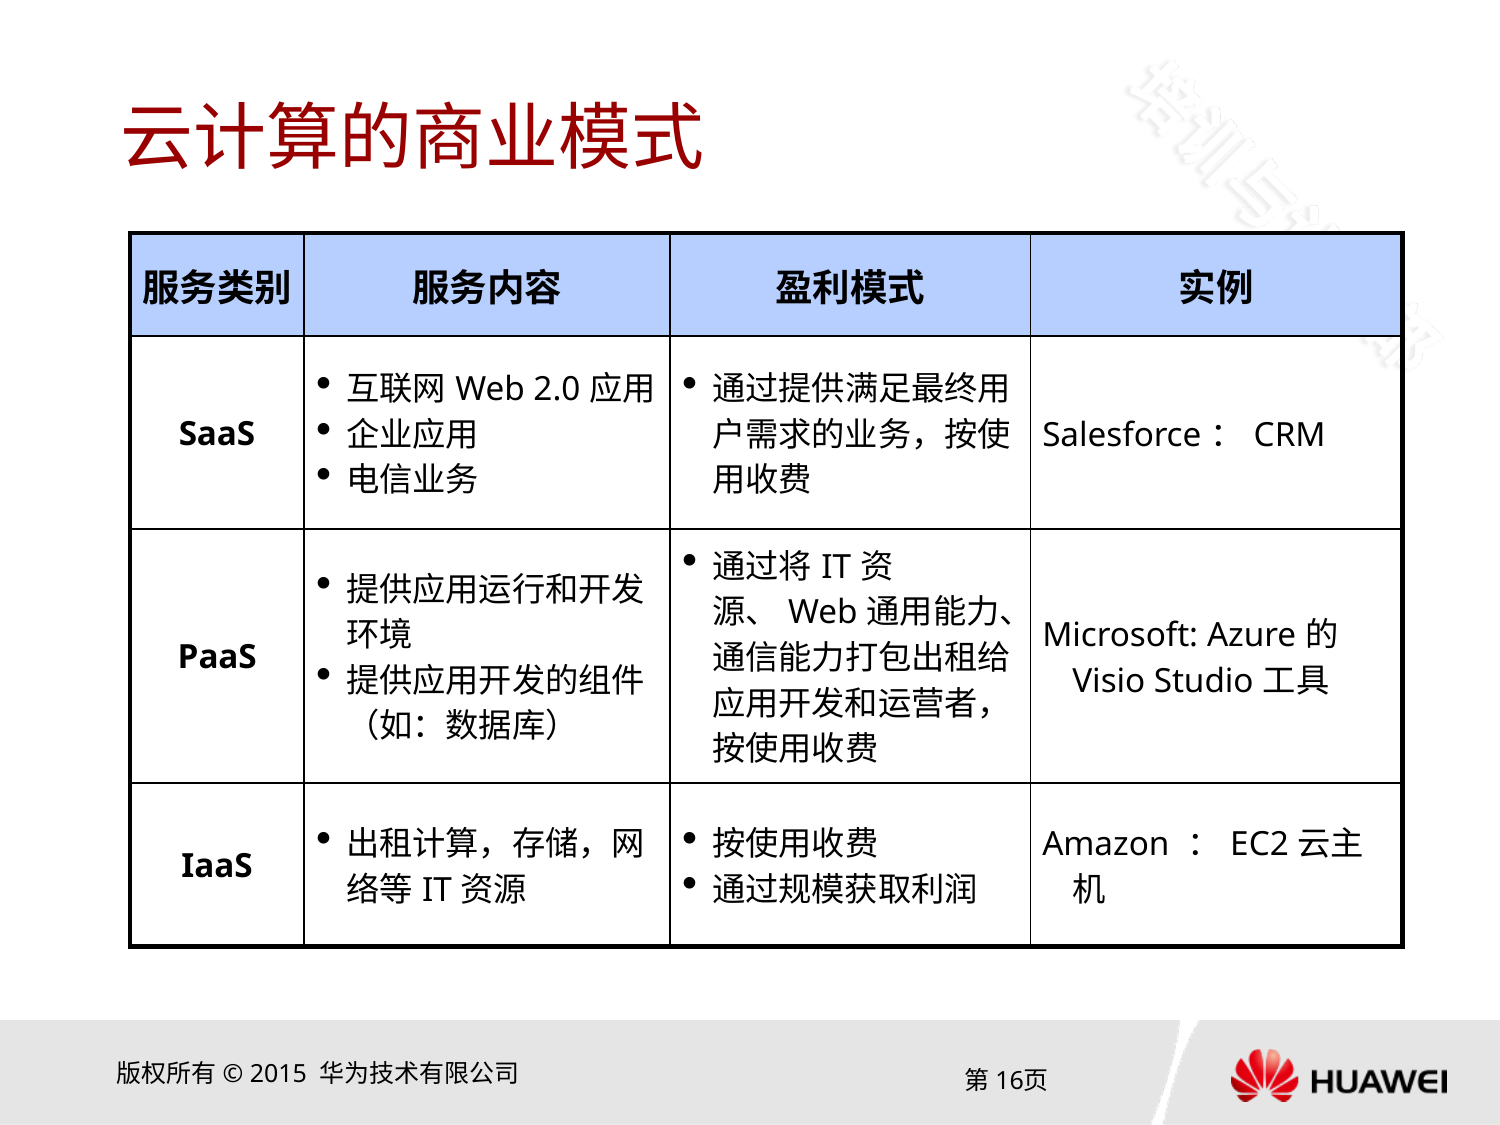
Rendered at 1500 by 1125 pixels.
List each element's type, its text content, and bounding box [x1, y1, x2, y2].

picture [0, 1020, 1500, 1125]
table_header 服务类别 [132, 235, 303, 335]
table_cell 提供应用运行和开发环境 提供应用开发的组件（如：数据库） [305, 530, 669, 782]
table_cell 互联网Web 2.0应用 企业应用 电信业务 [305, 337, 669, 528]
picture [1068, 0, 1500, 428]
table_cell 按使用收费 通过规模获取利润 [671, 784, 1030, 944]
table_header 服务内容 [305, 235, 669, 335]
title 云计算的商业模式 [106, 63, 1378, 207]
table_header 盈利模式 [671, 235, 1030, 335]
table_cell 通过提供满足最终用户需求的业务，按使用收费 [671, 337, 1030, 528]
table_cell 通过将IT资源、Web通用能力、通信能力打包出租给应用开发和运营者，按使用收费 [671, 530, 1030, 782]
table_header 实例 [1031, 235, 1400, 335]
table_cell Amazon ：EC2云主机 [1031, 784, 1400, 944]
table_cell Salesforce：CRM [1031, 337, 1400, 528]
table_cell Microsoft: Azure的Visio Studio工具 [1031, 530, 1400, 782]
table_cell IaaS [132, 784, 303, 944]
table_cell 出租计算，存储，网络等IT资源 [305, 784, 669, 944]
table_cell SaaS [132, 337, 303, 528]
table_cell PaaS [132, 530, 303, 782]
